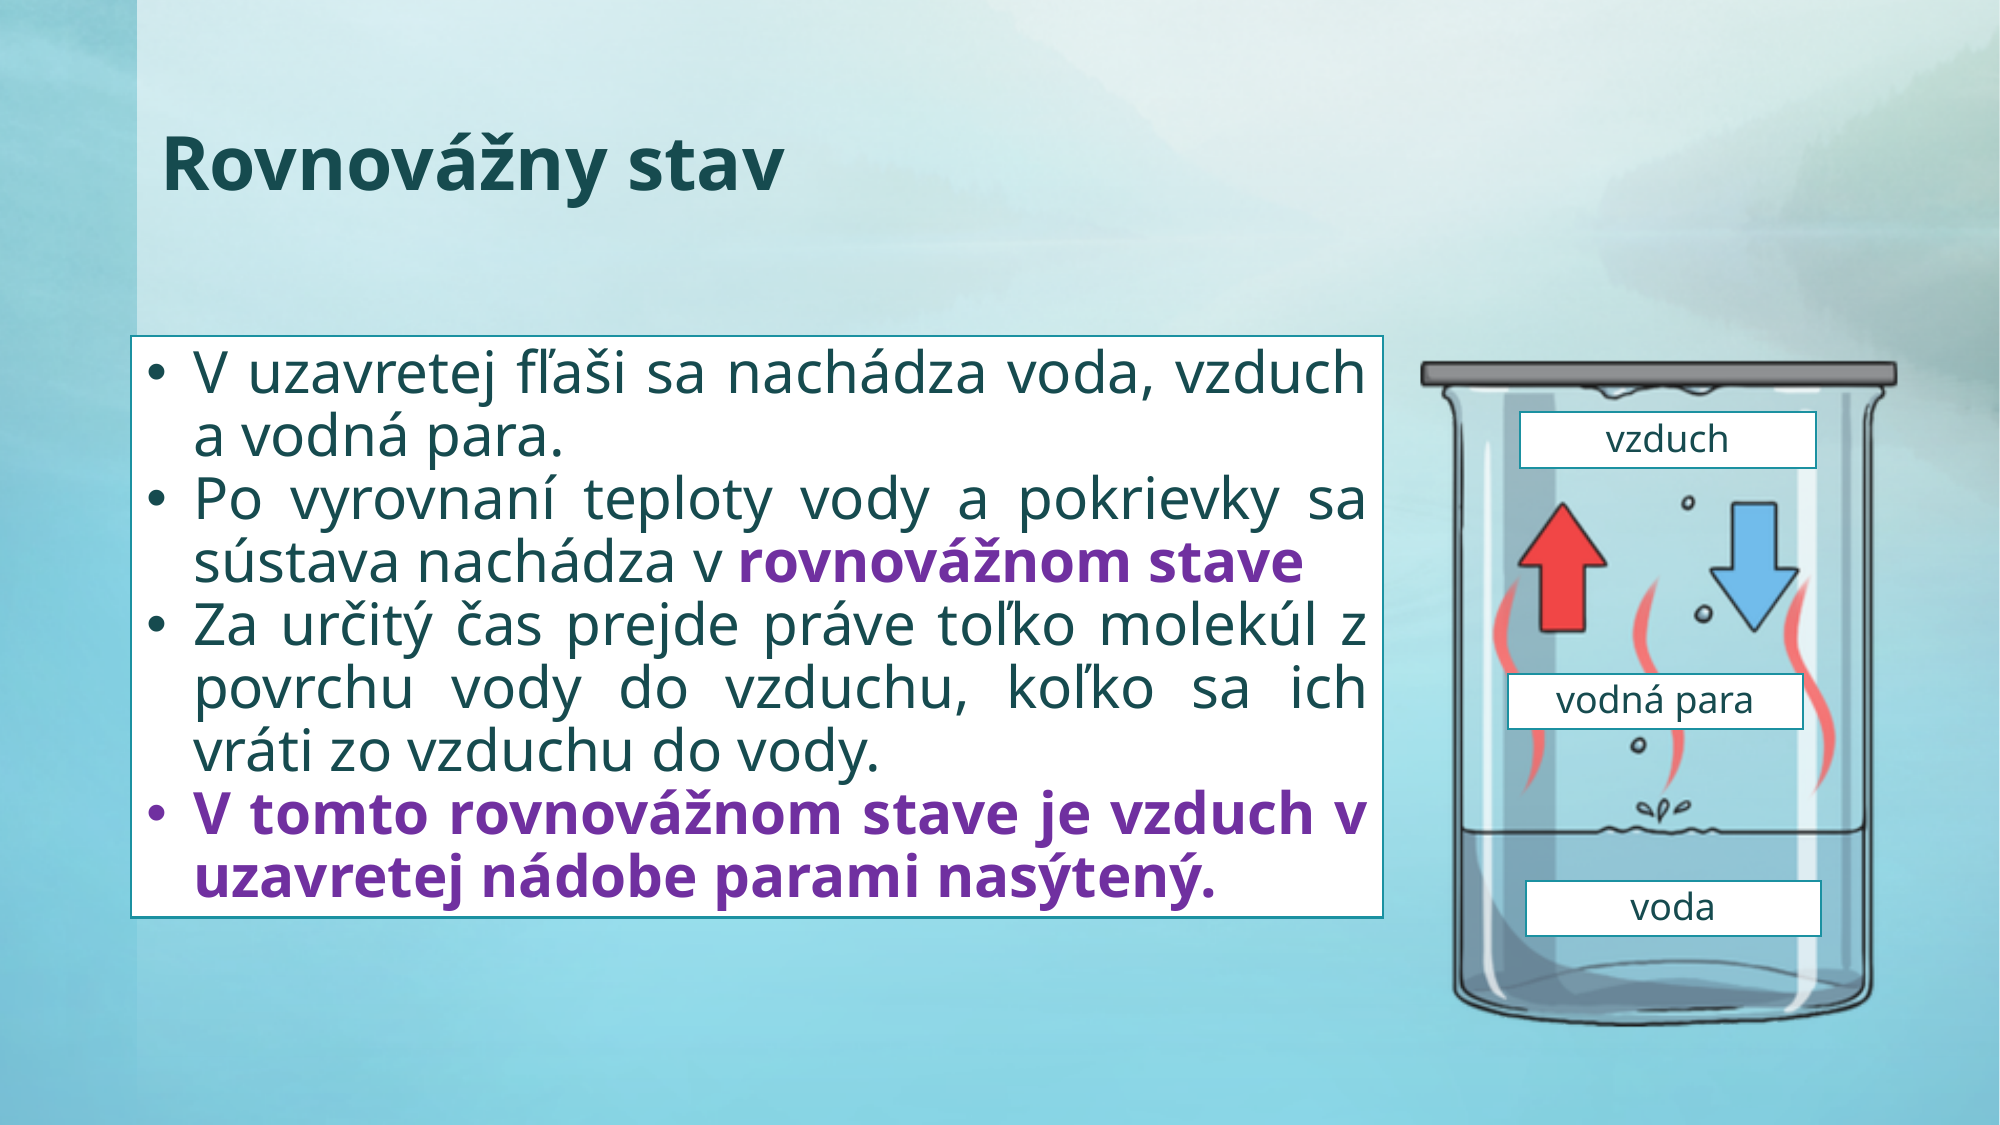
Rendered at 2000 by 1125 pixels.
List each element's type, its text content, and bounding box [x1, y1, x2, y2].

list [1382, 344, 2000, 1045]
text_box V uzavretej fľaši sa nachádza voda, vzduch a vodná para. Po vyrovnaní teploty vody a pokrievky sa sústava nachádza v rovnovážnom stave Za určitý čas prejde práve toľko molekúl z povrchu vody do vzduchu, koľko sa ich vráti zo vzduchu do vody. V tomto rovnovážnom stave je vzduch v uzavretej nádobe parami nasýtený. [130, 335, 1384, 919]
picture [0, 0, 2000, 1125]
title Rovnovážny stav [145, 26, 1721, 215]
